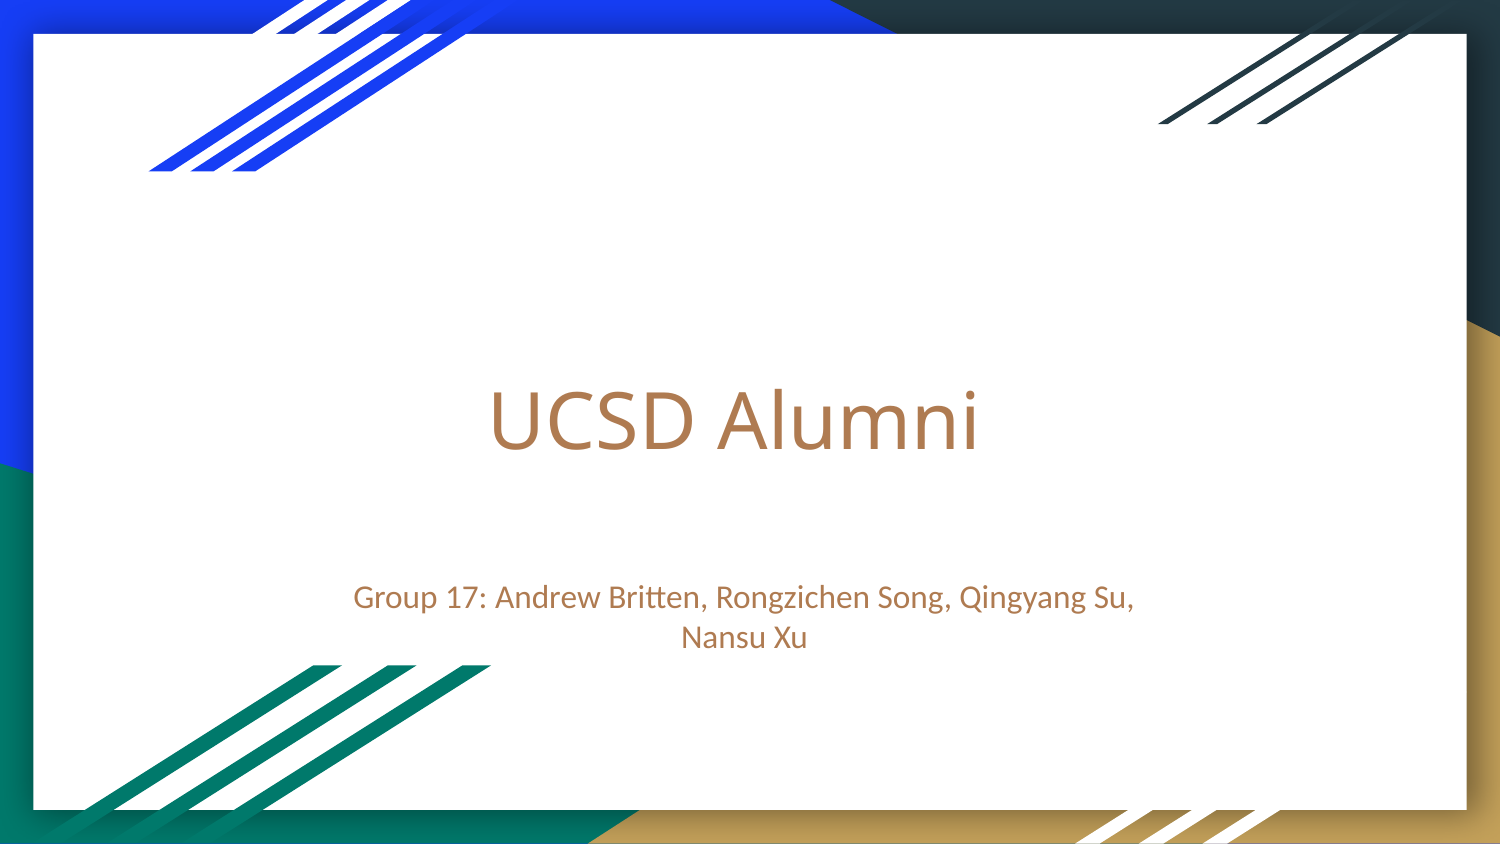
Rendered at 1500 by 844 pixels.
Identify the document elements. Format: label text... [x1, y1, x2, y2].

subtitle Group 17: Andrew Britten, Rongzichen Song, Qingyang Su, Nansu Xu [304, 559, 1185, 646]
title UCSD Alumni [304, 298, 1185, 537]
